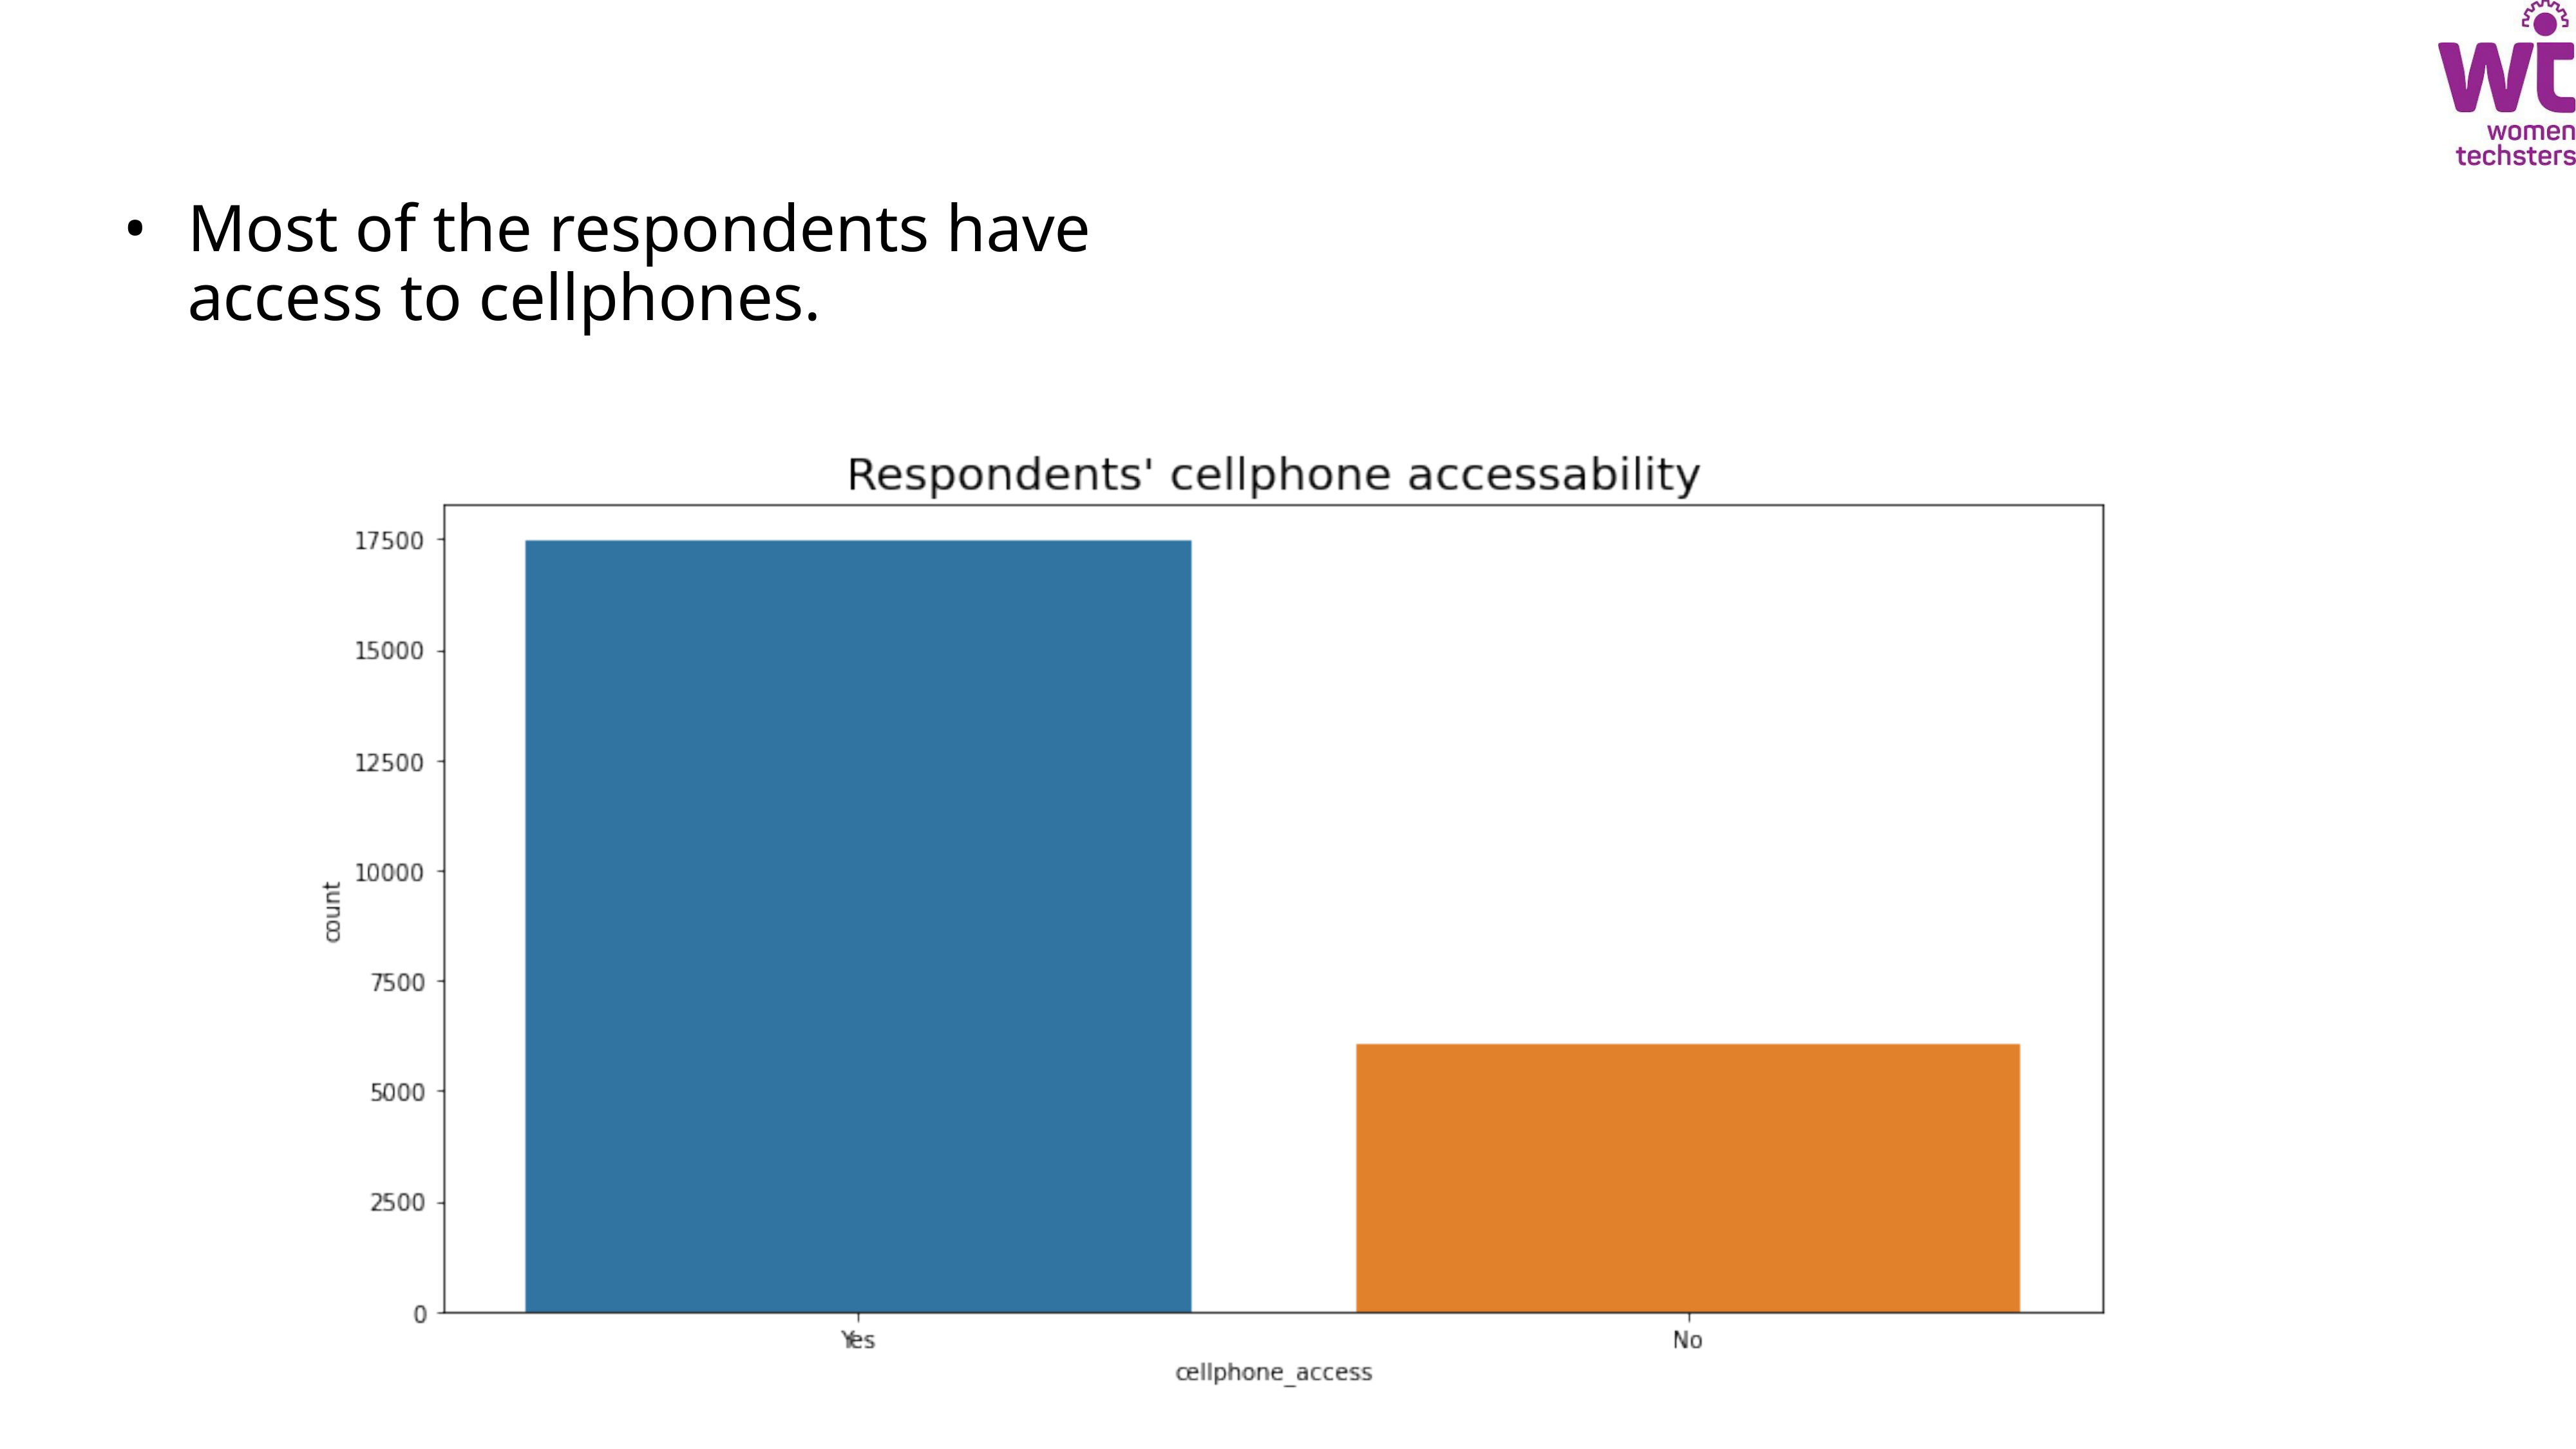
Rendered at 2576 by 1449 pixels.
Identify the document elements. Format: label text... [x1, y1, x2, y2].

list Most of the respondents have access to cellphones. [117, 190, 2542, 1449]
picture [307, 440, 2119, 1402]
picture [2438, 0, 2576, 166]
